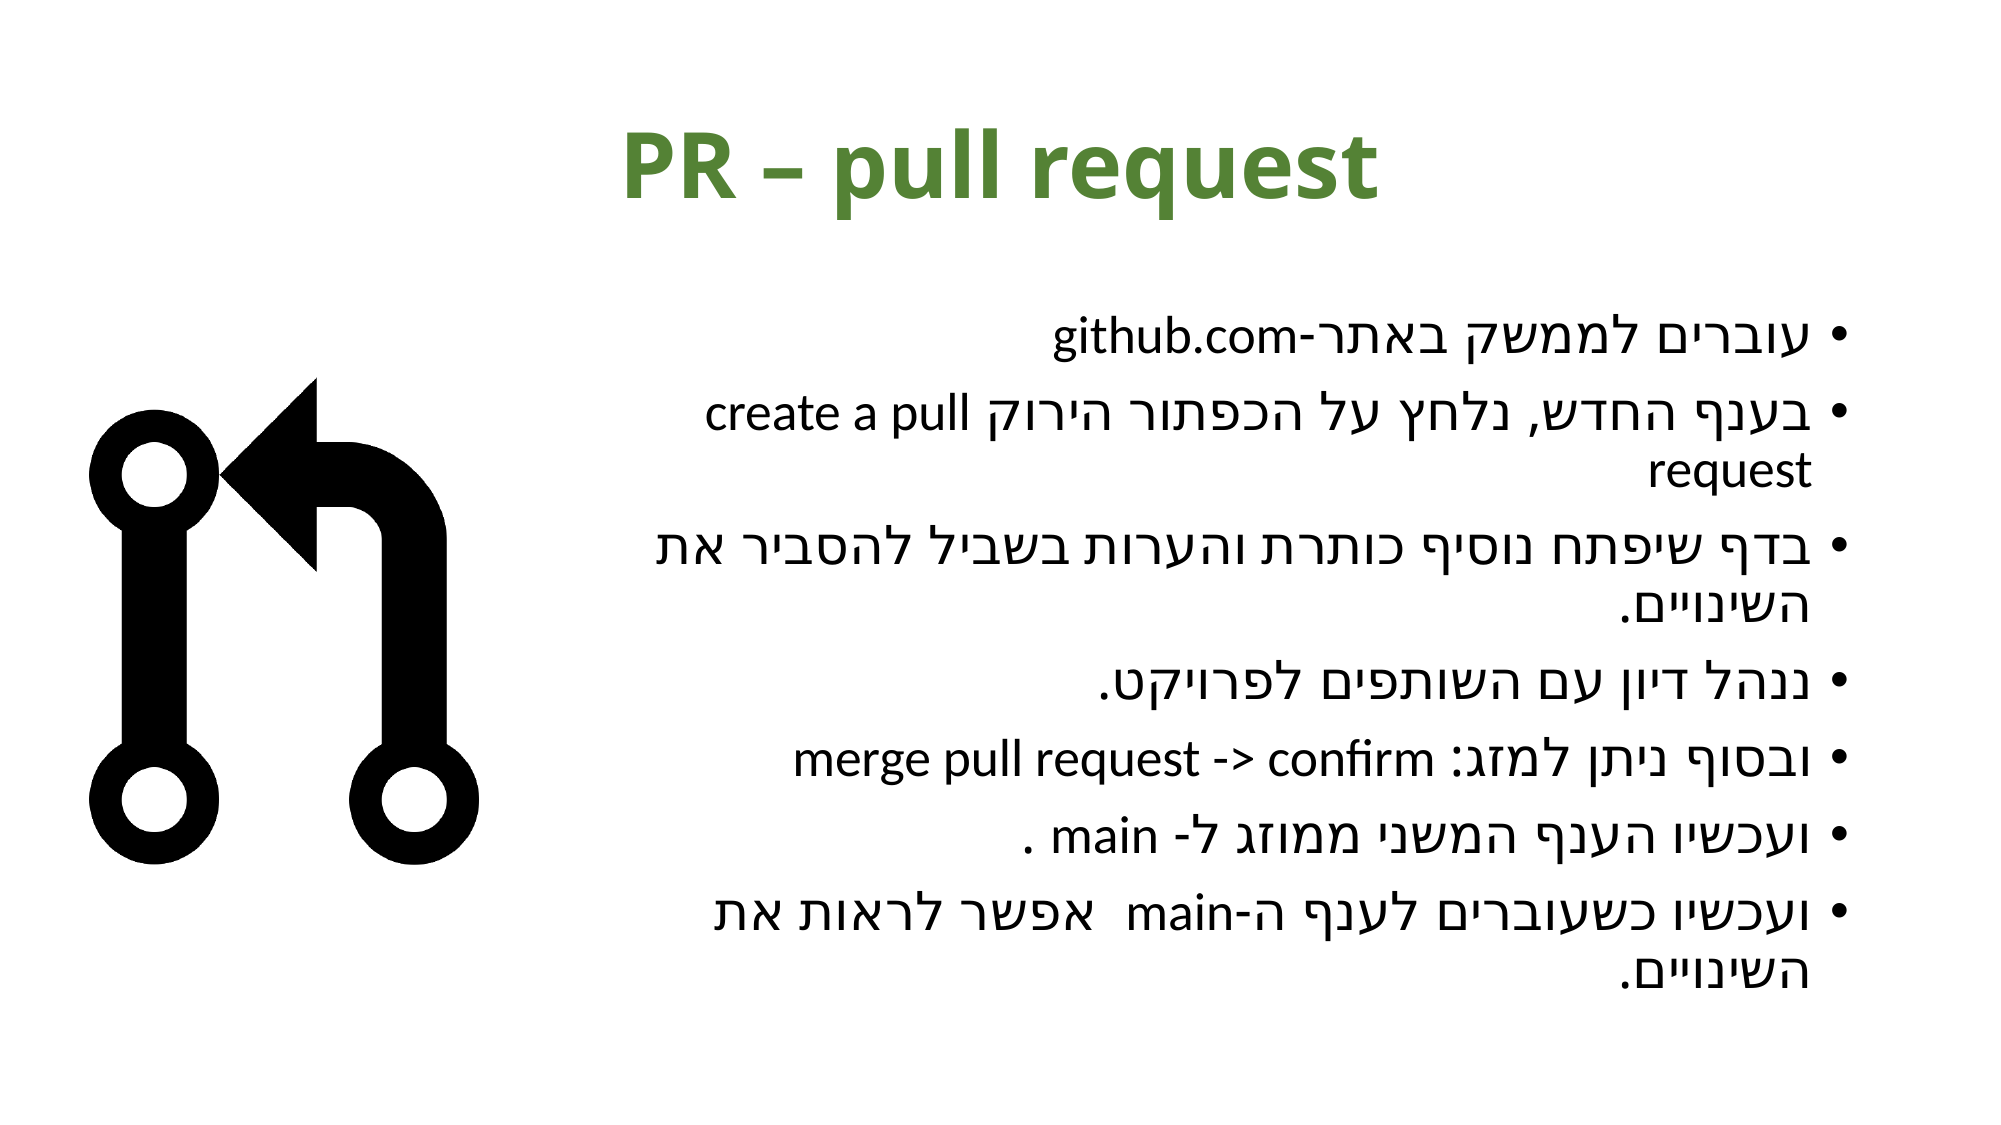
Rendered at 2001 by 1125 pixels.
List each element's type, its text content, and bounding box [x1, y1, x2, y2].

title PR – pull request [137, 59, 1863, 278]
list עוברים לממשק באתר-github.com בענף החדש, נלחץ על הכפתור הירוק create a pull request בדף שיפתח נוסיף כותרת והערות בשביל להסביר את השינויים. ננהל דיון עם השותפים לפרויקט. ובסוף ניתן למזג: merge pull request -> confirm ועכשיו הענף המשני ממוזג ל- main . ועכשיו כשעוברים לענף ה-main אפשר לראות את השינויים. [572, 299, 1863, 1014]
picture [89, 377, 479, 897]
